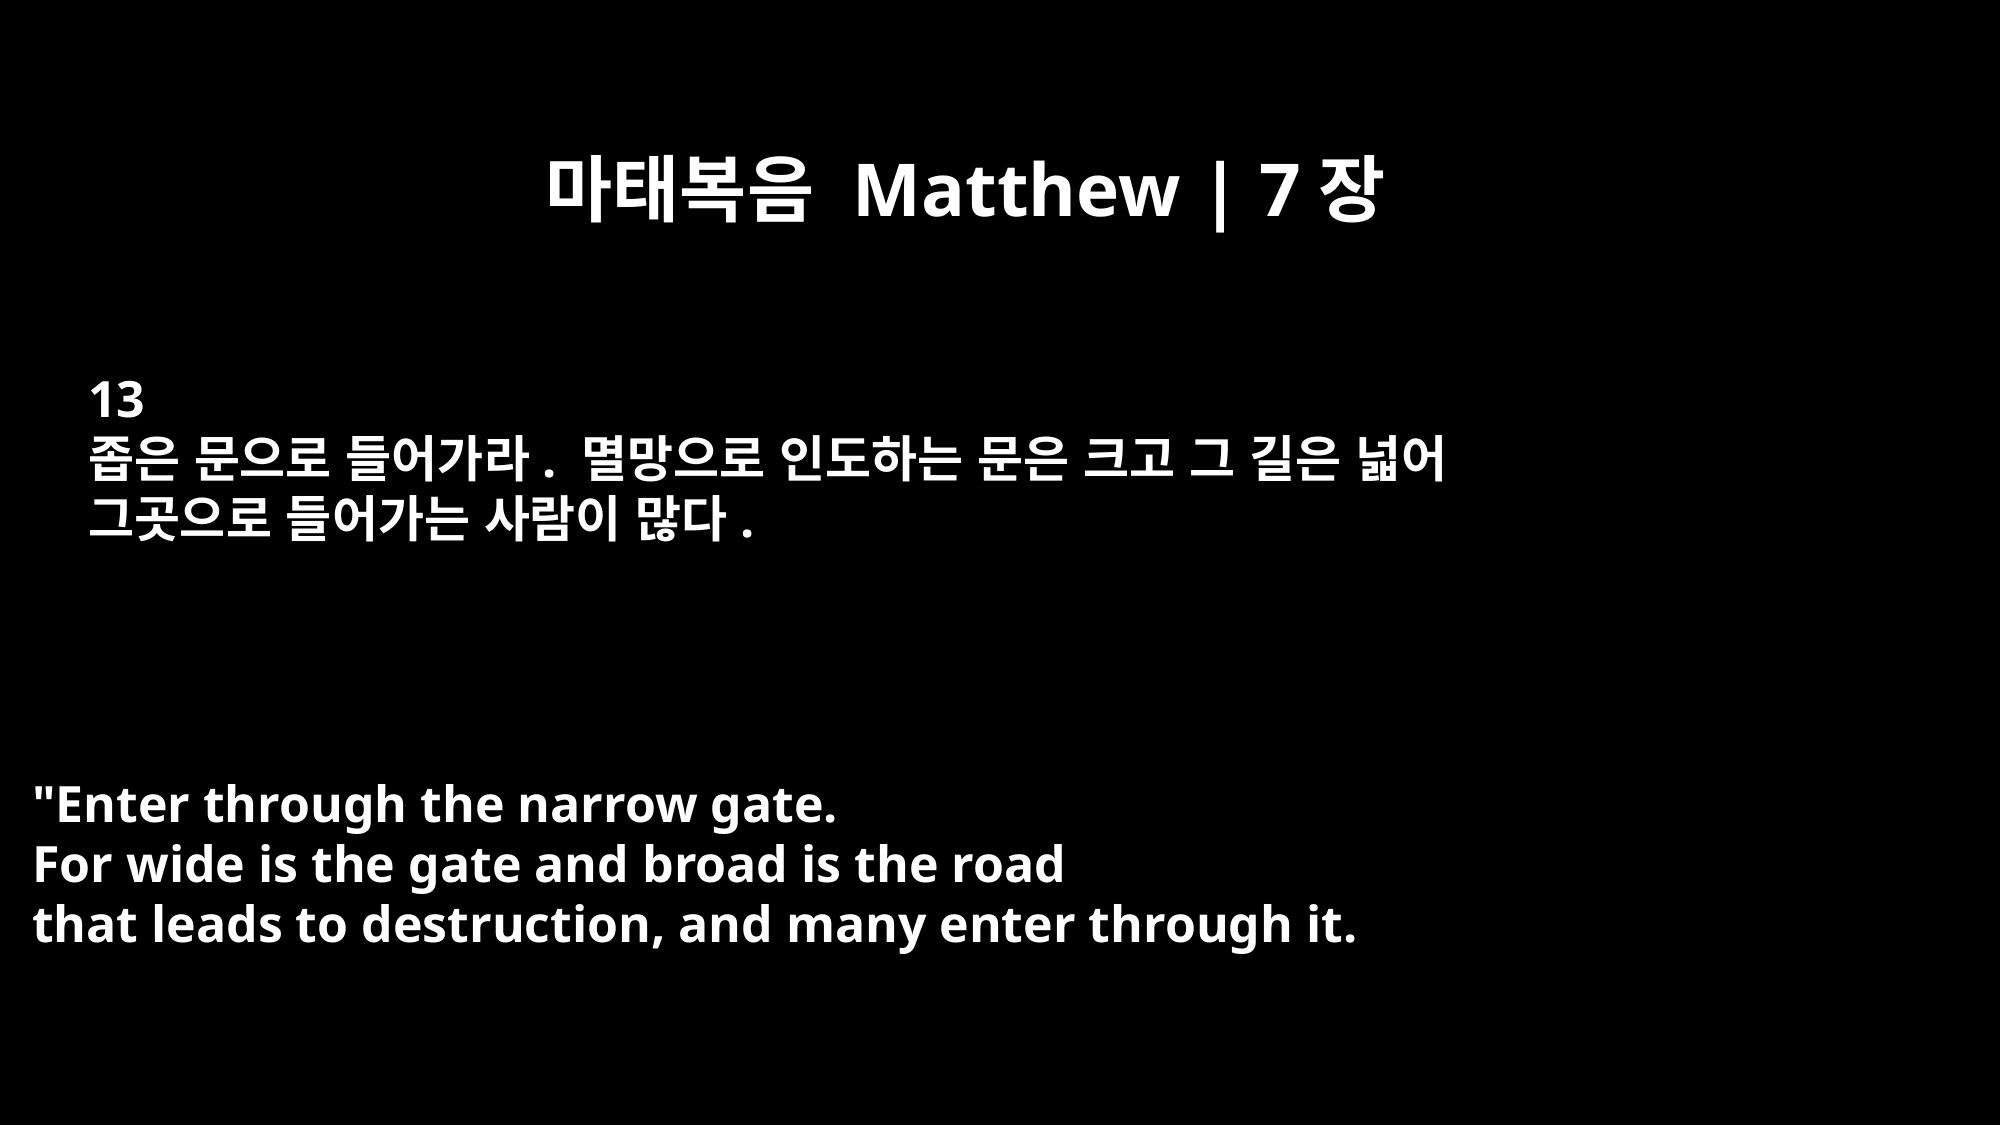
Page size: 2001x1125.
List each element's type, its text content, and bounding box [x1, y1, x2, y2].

text_box 13 좁은 문으로 들어가라. 멸망으로 인도하는 문은 크고 그 길은 넓어 그곳으로 들어가는 사람이 많다. [73, 359, 1463, 555]
text_box 마태복음 Matthew | 7장 [530, 136, 1401, 239]
text_box "Enter through the narrow gate. For wide is the gate and broad is the road that leads to destruction, and many enter through it. [17, 764, 1373, 960]
